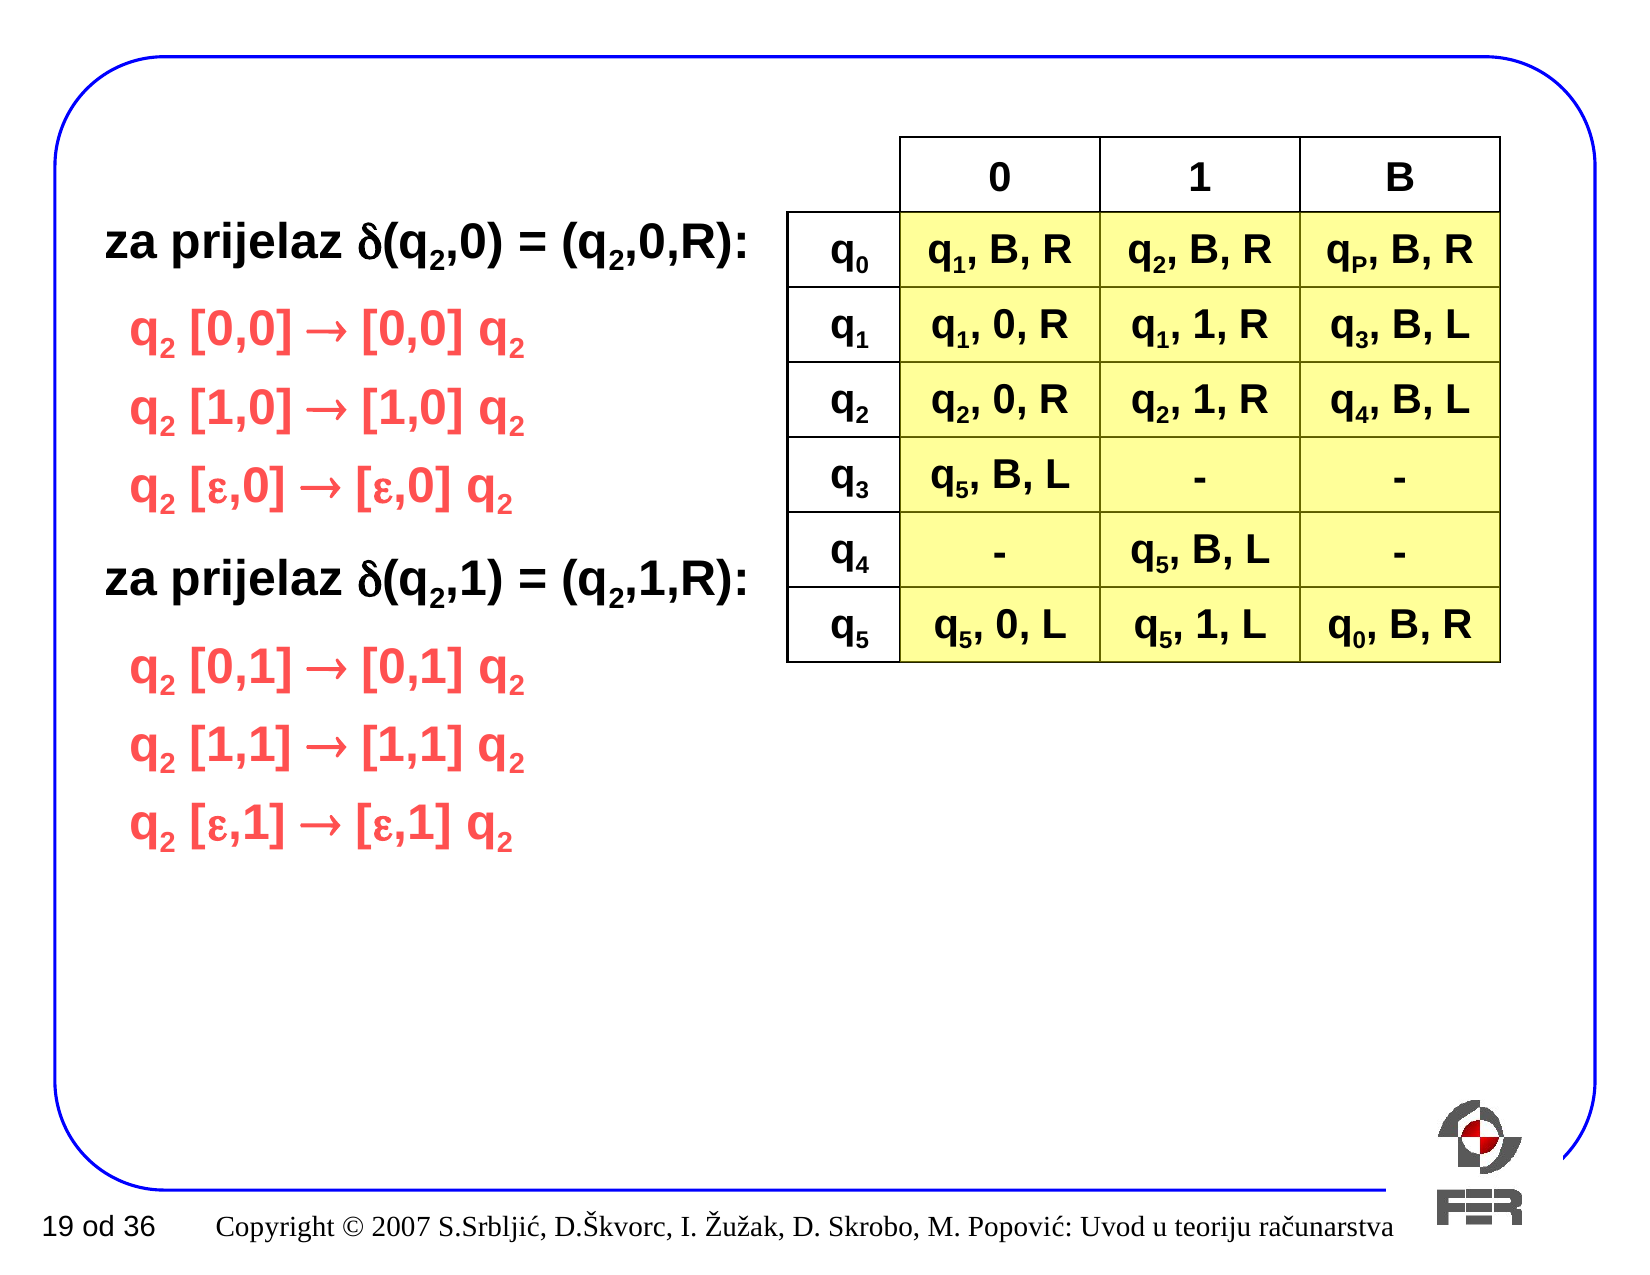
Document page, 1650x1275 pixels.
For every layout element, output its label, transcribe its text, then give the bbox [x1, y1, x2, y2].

text_box 1 [1100, 137, 1299, 212]
text_box q0 [787, 212, 900, 287]
text_box q5, B, L [1100, 512, 1300, 588]
text_box q5, 0, L [900, 587, 1100, 663]
text_box q5, 1, L [1100, 588, 1299, 663]
text_box q2, 0, R [900, 363, 1100, 438]
text_box q2 [787, 362, 900, 437]
text_box q1, B, R [900, 212, 1100, 287]
text_box - [1299, 438, 1500, 513]
text_box q2 [0,0]  [0,0] q2 q2 [1,0]  [1,0] q2 q2 [,0]  [,0] q2 [112, 287, 650, 537]
text_box 0 [900, 137, 1100, 212]
picture [1437, 1099, 1522, 1225]
text_box za prijelaz (q2,1) = (q2,1,R): [87, 537, 775, 613]
text_box q1 [787, 287, 900, 362]
text_box q4, B, L [1299, 363, 1500, 438]
text_box q0, B, R [1299, 587, 1500, 663]
text_box qP, B, R [1299, 212, 1500, 288]
text_box q3 [787, 437, 900, 512]
text_box q1, 0, R [900, 287, 1100, 363]
text_box B [1299, 137, 1500, 212]
text_box q2, B, R [1100, 212, 1299, 287]
text_box za prijelaz (q2,0) = (q2,0,R): [87, 199, 775, 275]
text_box - [1300, 513, 1500, 587]
text_box q2, 1, R [1100, 363, 1299, 438]
text_box q1, 1, R [1100, 287, 1299, 363]
text_box q5 [787, 587, 900, 663]
text_box q3, B, L [1299, 288, 1500, 363]
text_box q5, B, L [900, 438, 1100, 513]
text_box - [1100, 438, 1299, 512]
text_box q2 [0,1]  [0,1] q2 q2 [1,1]  [1,1] q2 q2 [,1]  [,1] q2 [112, 624, 650, 863]
text_box q4 [787, 512, 900, 587]
text_box - [900, 513, 1100, 587]
